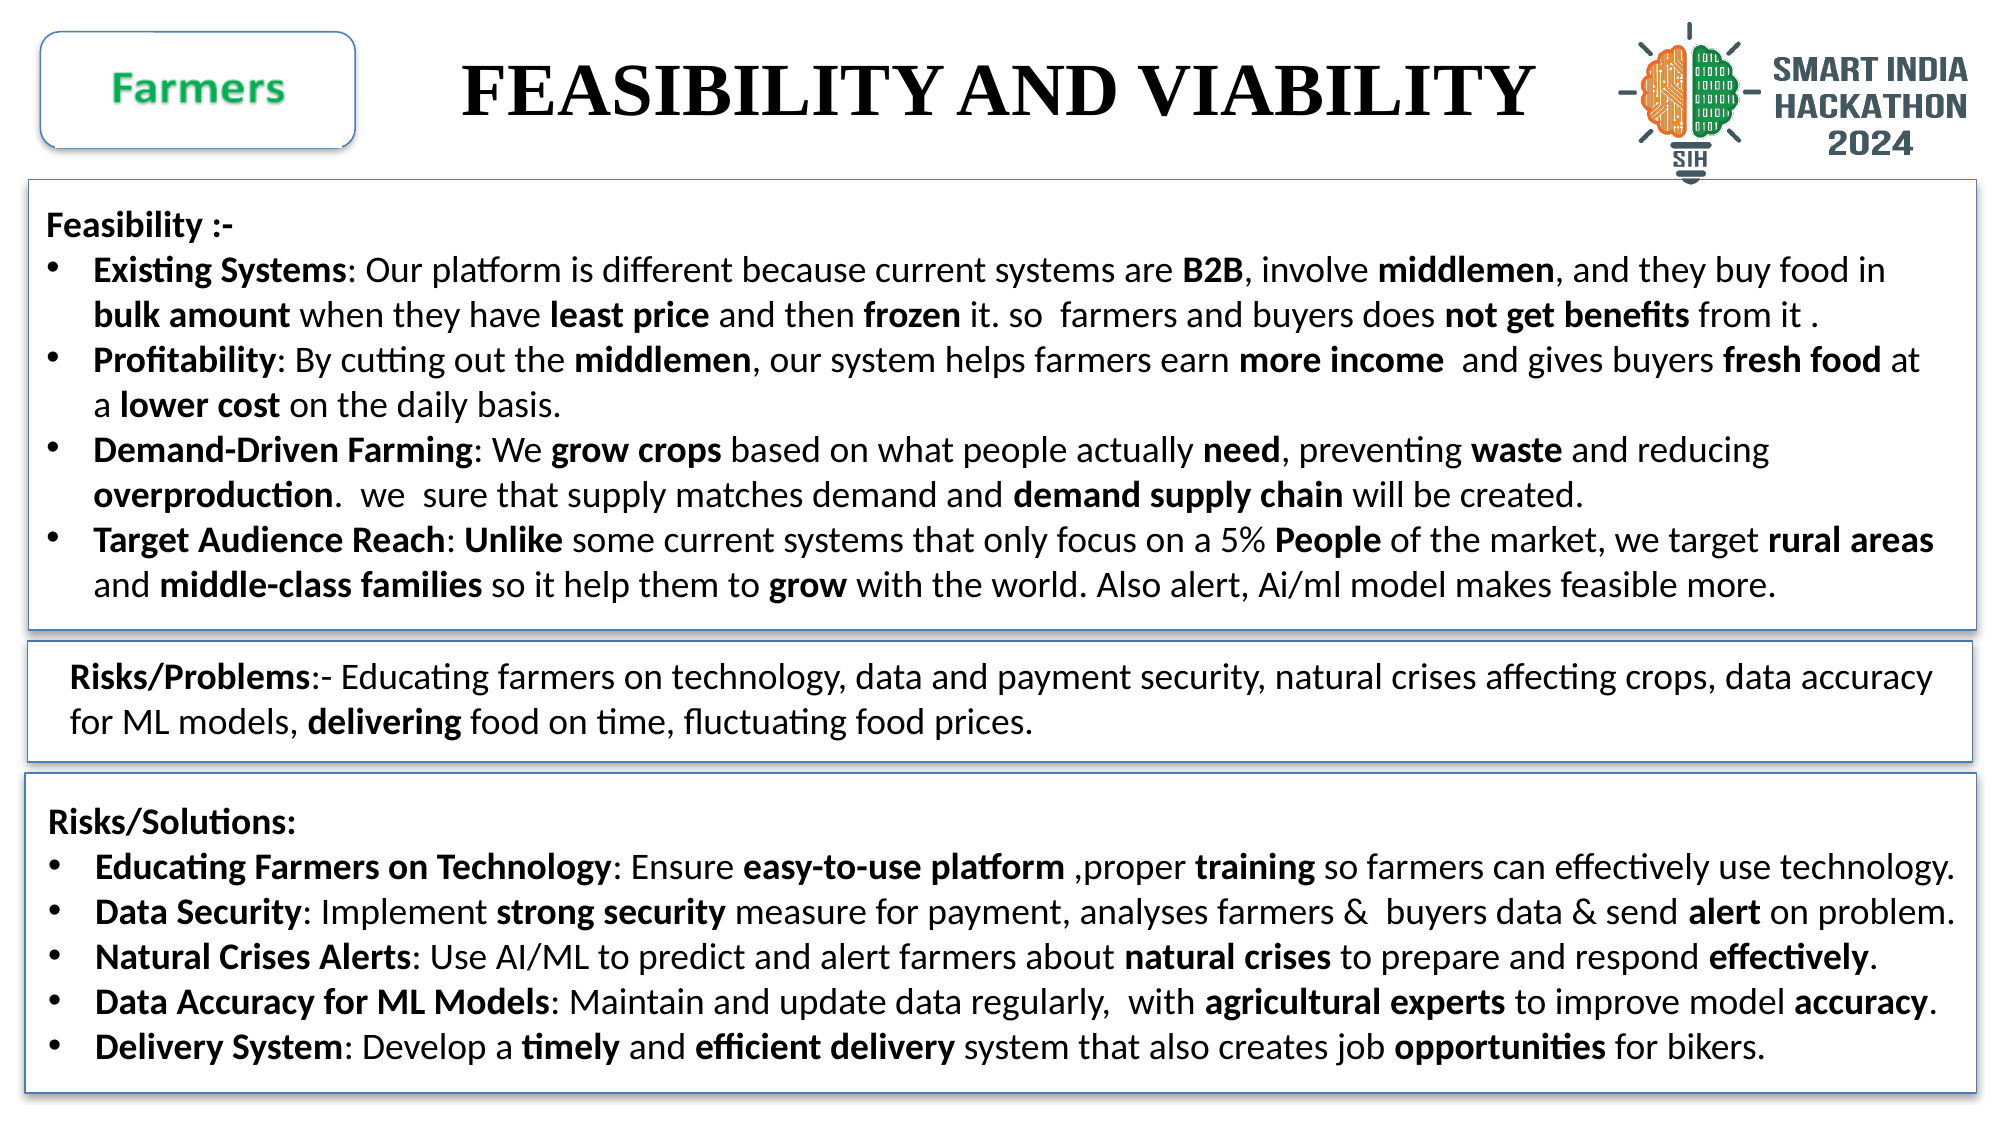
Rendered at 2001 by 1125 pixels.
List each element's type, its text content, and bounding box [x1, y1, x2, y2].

title FEASIBILITY AND VIABILITY [99, 0, 1901, 180]
text_box Feasibility :- Existing Systems: Our platform is different because current systems are B2B, involve middlemen, and they buy food in bulk amount when they have least price and then frozen it. so farmers and buyers does not get benefits from it . Profitability: By cutting out the middlemen, our system helps farmers earn more income and gives buyers fresh food at a lower cost on the daily basis. Demand-Driven Farming: We grow crops based on what people actually need, preventing waste and reducing overproduction. we sure that supply matches demand and demand supply chain will be created. Target Audience Reach: Unlike some current systems that only focus on a 5% People of the market, we target rural areas and middle-class families so it help them to grow with the world. Also alert, Ai/ml model makes feasible more. [31, 192, 1954, 612]
picture [54, 44, 342, 149]
picture [1607, 13, 1977, 202]
text_box Risks/Solutions: Educating Farmers on Technology: Ensure easy-to-use platform ,proper training so farmers can effectively use technology. Data Security: Implement strong security measure for payment, analyses farmers & buyers data & send alert on problem. Natural Crises Alerts: Use AI/ML to predict and alert farmers about natural crises to prepare and respond effectively. Data Accuracy for ML Models: Maintain and update data regularly, with agricultural experts to improve model accuracy. Delivery System: Develop a timely and efficient delivery system that also creates job opportunities for bikers. [33, 789, 1976, 1075]
text_box [28, 179, 1977, 631]
text_box [39, 30, 99, 146]
text_box [24, 772, 1977, 1094]
footer @SIH Idea submission- Template [762, 1075, 1289, 1103]
slide_number 4 [1433, 1075, 1900, 1103]
text_box [27, 642, 1973, 763]
text_box Risks/Problems:- Educating farmers on technology, data and payment security, natural crises affecting crops, data accuracy for ML models, delivering food on time, fluctuating food prices. [55, 644, 1966, 750]
